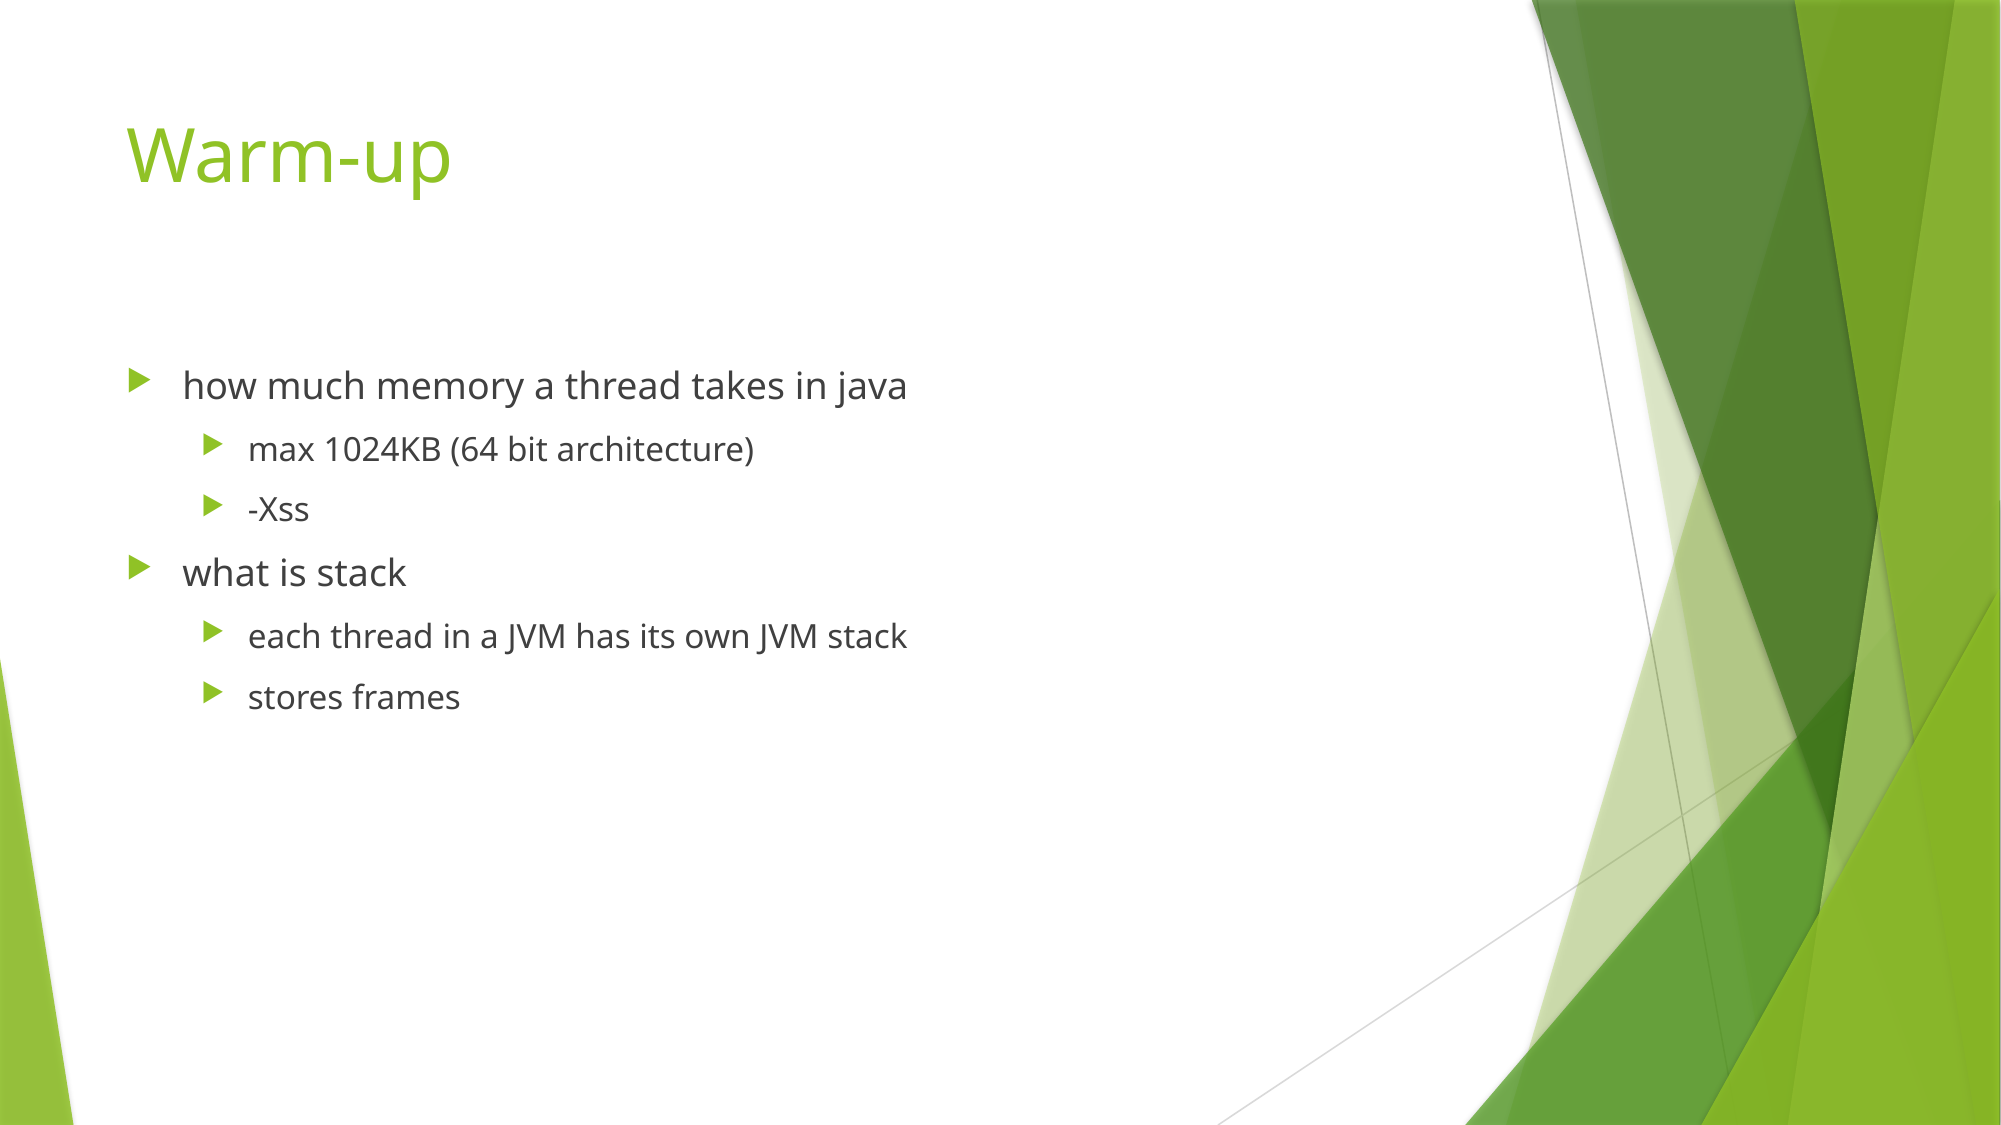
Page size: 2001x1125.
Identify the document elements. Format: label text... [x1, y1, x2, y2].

title Warm-up [111, 99, 1522, 317]
list how much memory a thread takes in java max 1024KB (64 bit architecture) -Xss what is stack each thread in a JVM has its own JVM stack stores frames [111, 354, 1522, 992]
